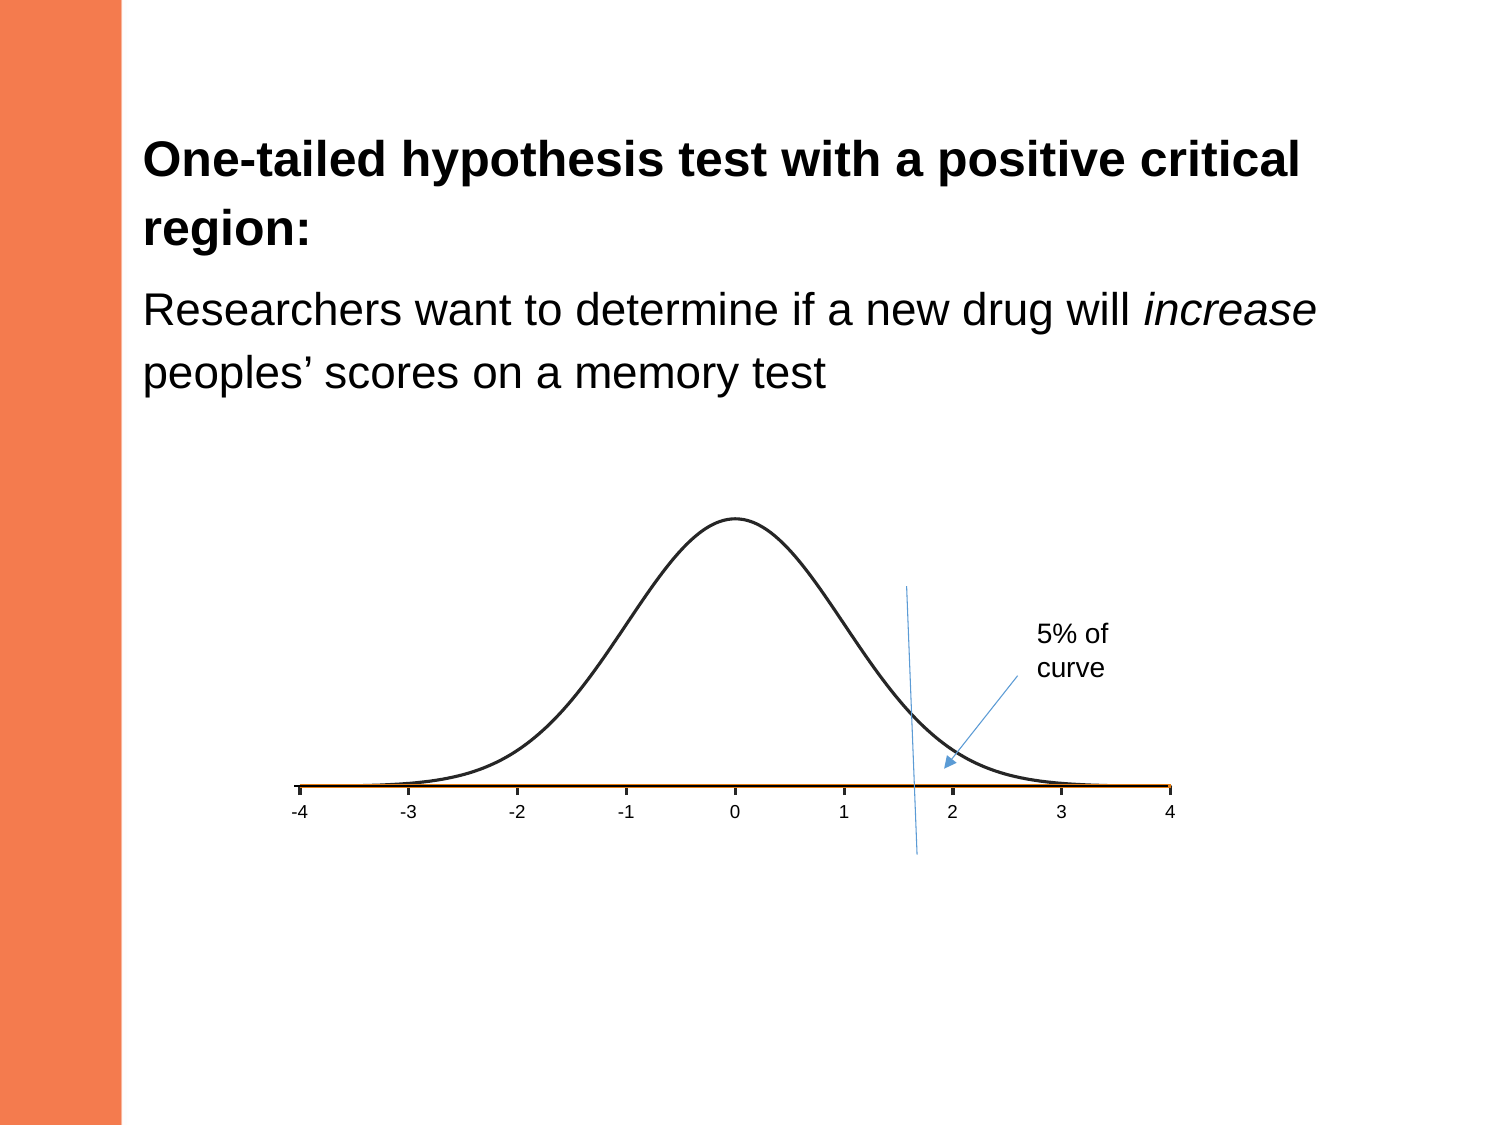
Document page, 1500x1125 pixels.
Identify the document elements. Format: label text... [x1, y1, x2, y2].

text_box One-tailed hypothesis test with a positive critical region: Researchers want to determine if a new drug will increase peoples’ scores on a memory test [127, 110, 1466, 405]
picture [0, 0, 1500, 1125]
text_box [944, 675, 1018, 769]
chart [190, 484, 1286, 972]
